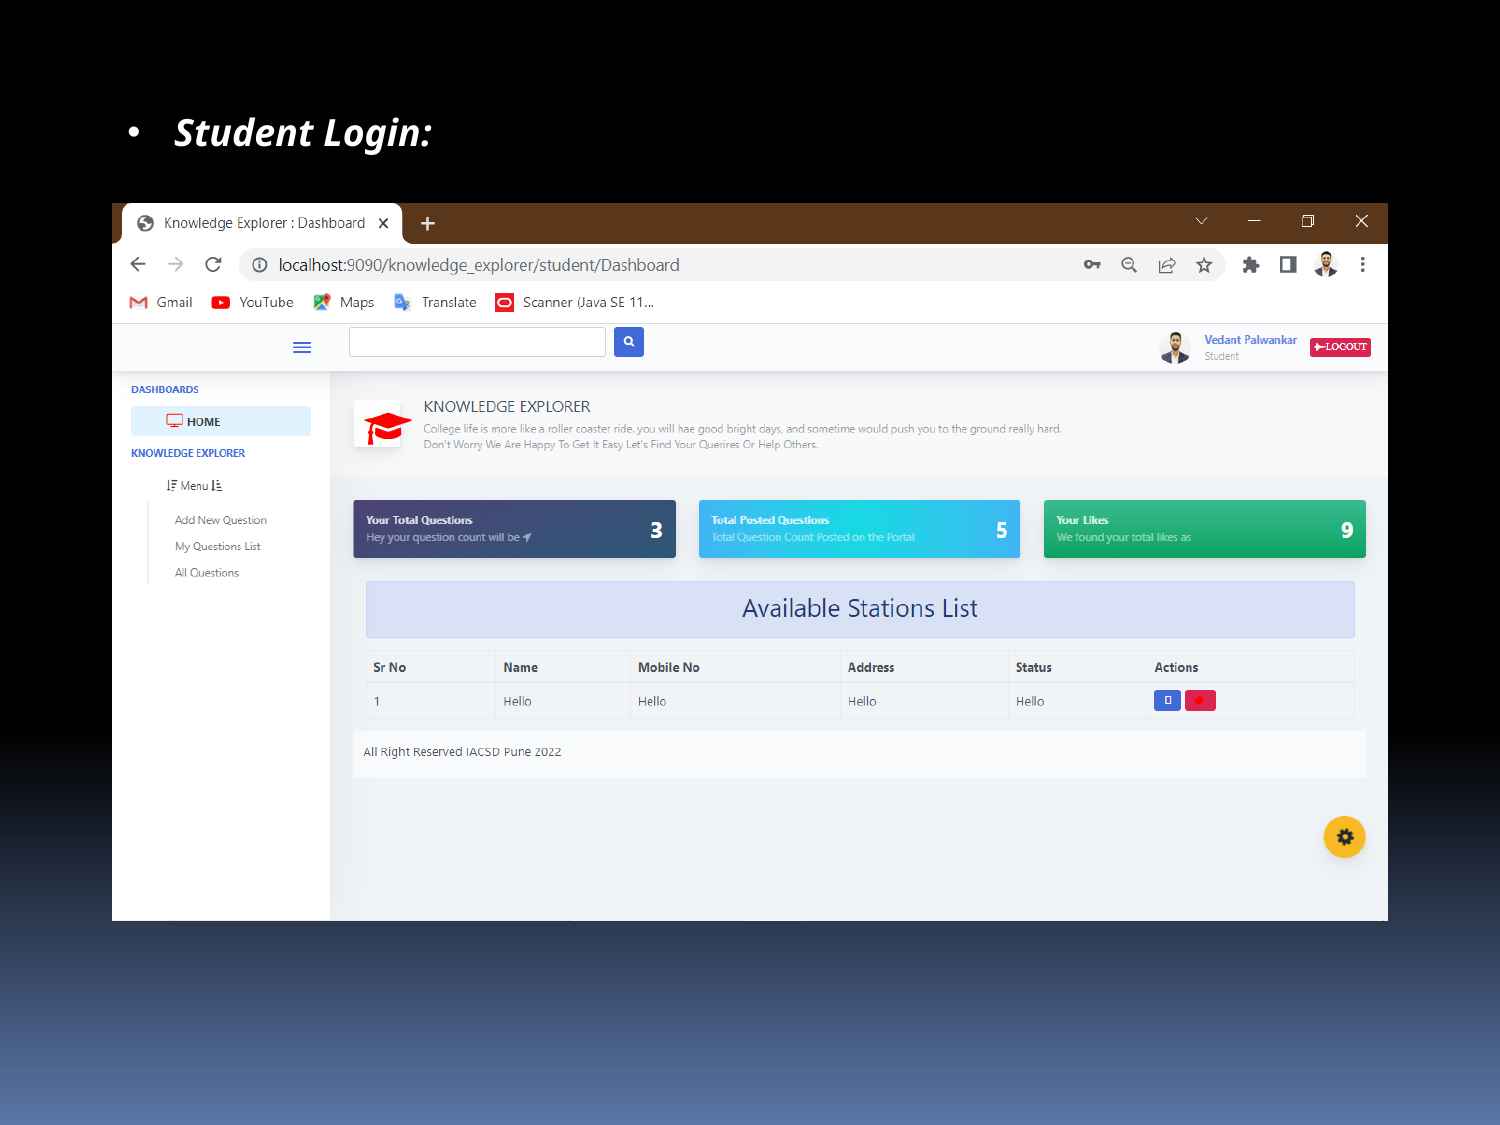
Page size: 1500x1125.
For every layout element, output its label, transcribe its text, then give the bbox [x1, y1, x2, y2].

picture [111, 203, 1388, 922]
text_box Student Login: [112, 101, 715, 162]
